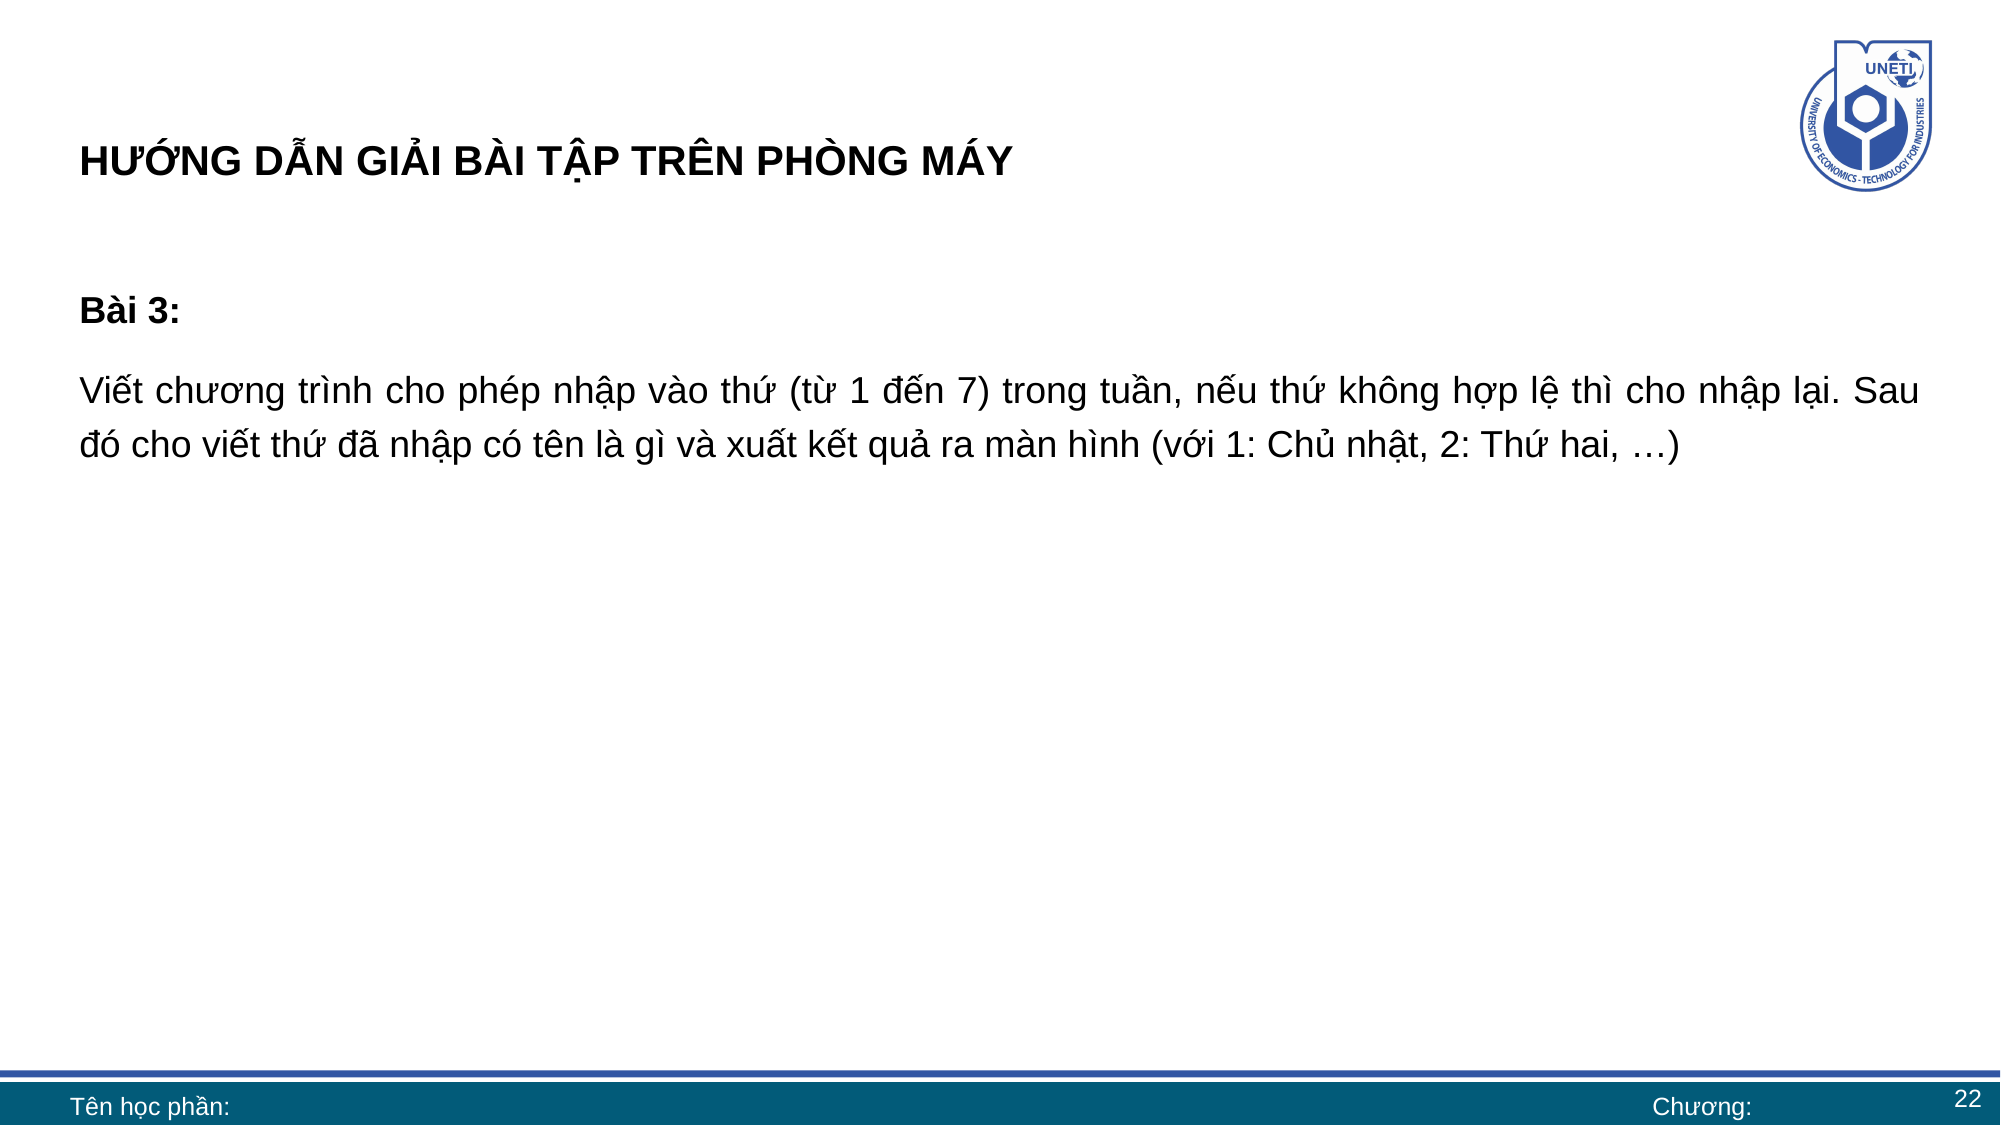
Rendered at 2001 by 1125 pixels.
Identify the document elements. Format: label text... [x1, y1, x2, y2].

picture [1798, 37, 1936, 116]
text_box Tên học phần: [55, 1082, 1591, 1125]
title HƯỚNG DẪN GIẢI BÀI TẬP TRÊN PHÒNG MÁY [64, 116, 1936, 248]
slide_number 22 [1547, 1071, 1998, 1124]
text_box Chương: [1591, 1082, 1815, 1125]
list Bài 3: Viết chương trình cho phép nhập vào thứ (từ 1 đến 7) trong tuần, nếu thứ không hợp lệ thì cho nhập lại. Sau đó cho viết thứ đã nhập có tên là gì và xuất kết quả ra màn hình (với 1: Chủ nhật, 2: Thứ hai, …) [64, 269, 1936, 957]
